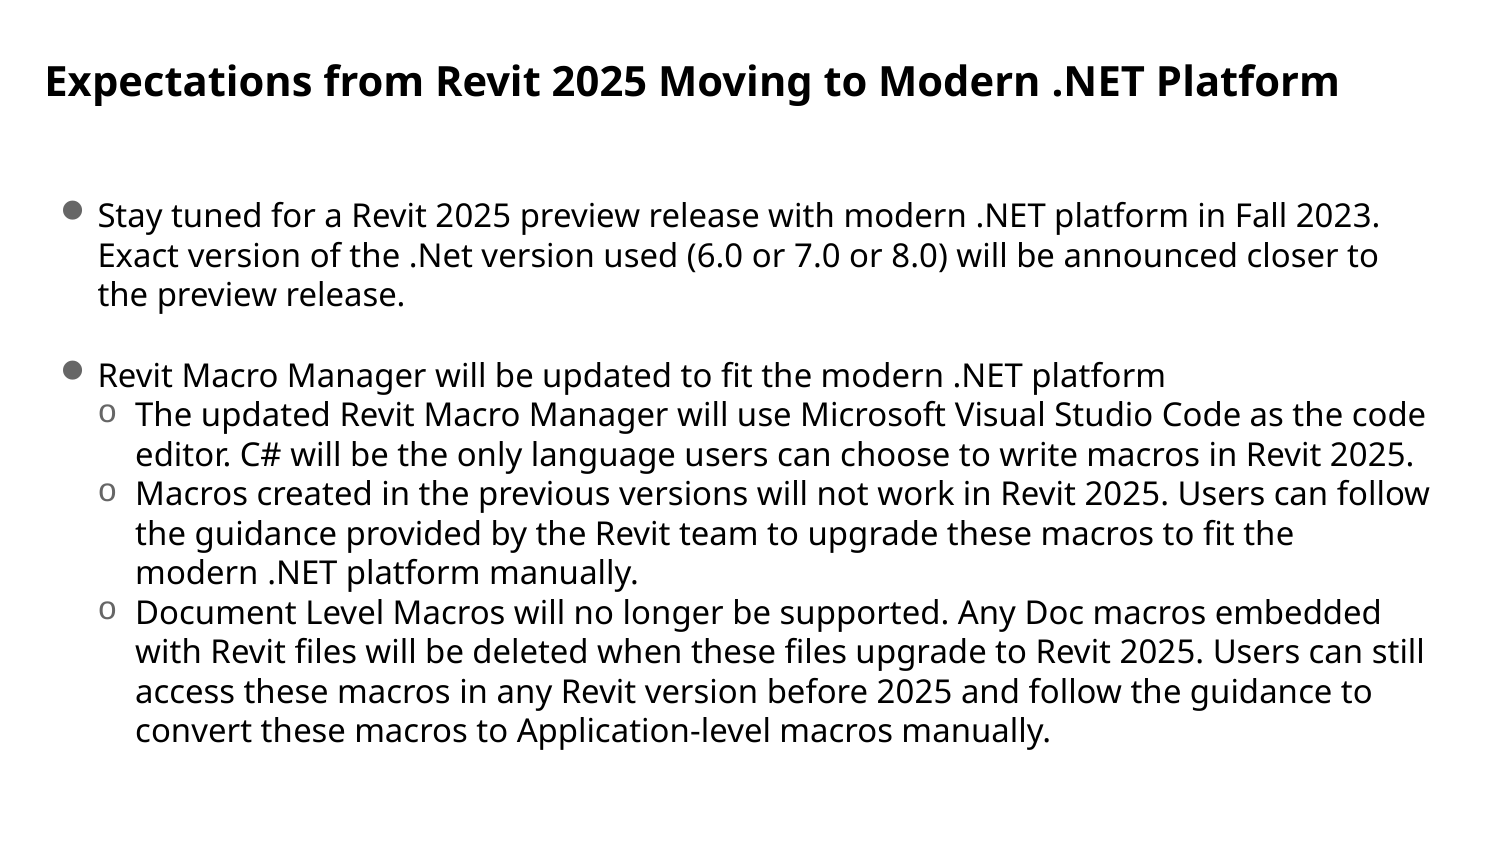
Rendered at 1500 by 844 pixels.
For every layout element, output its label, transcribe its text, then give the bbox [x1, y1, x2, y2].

title Expectations from Revit 2025 Moving to Modern .NET Platform [44, 60, 1484, 126]
list Stay tuned for a Revit 2025 preview release with modern .NET platform in Fall 2023. Exact version of the .Net version used (6.0 or 7.0 or 8.0) will be announced closer to the preview release. Revit Macro Manager will be updated to fit the modern .NET platform The updated Revit Macro Manager will use Microsoft Visual Studio Code as the code editor. C# will be the only language users can choose to write macros in Revit 2025. Macros created in the previous versions will not work in Revit 2025. Users can follow the guidance provided by the Revit team to upgrade these macros to fit the modern .NET platform manually. Document Level Macros will no longer be supported. Any Doc macros embedded with Revit files will be deleted when these files upgrade to Revit 2025. Users can still access these macros in any Revit version before 2025 and follow the guidance to convert these macros to Application-level macros manually. [60, 195, 1440, 784]
